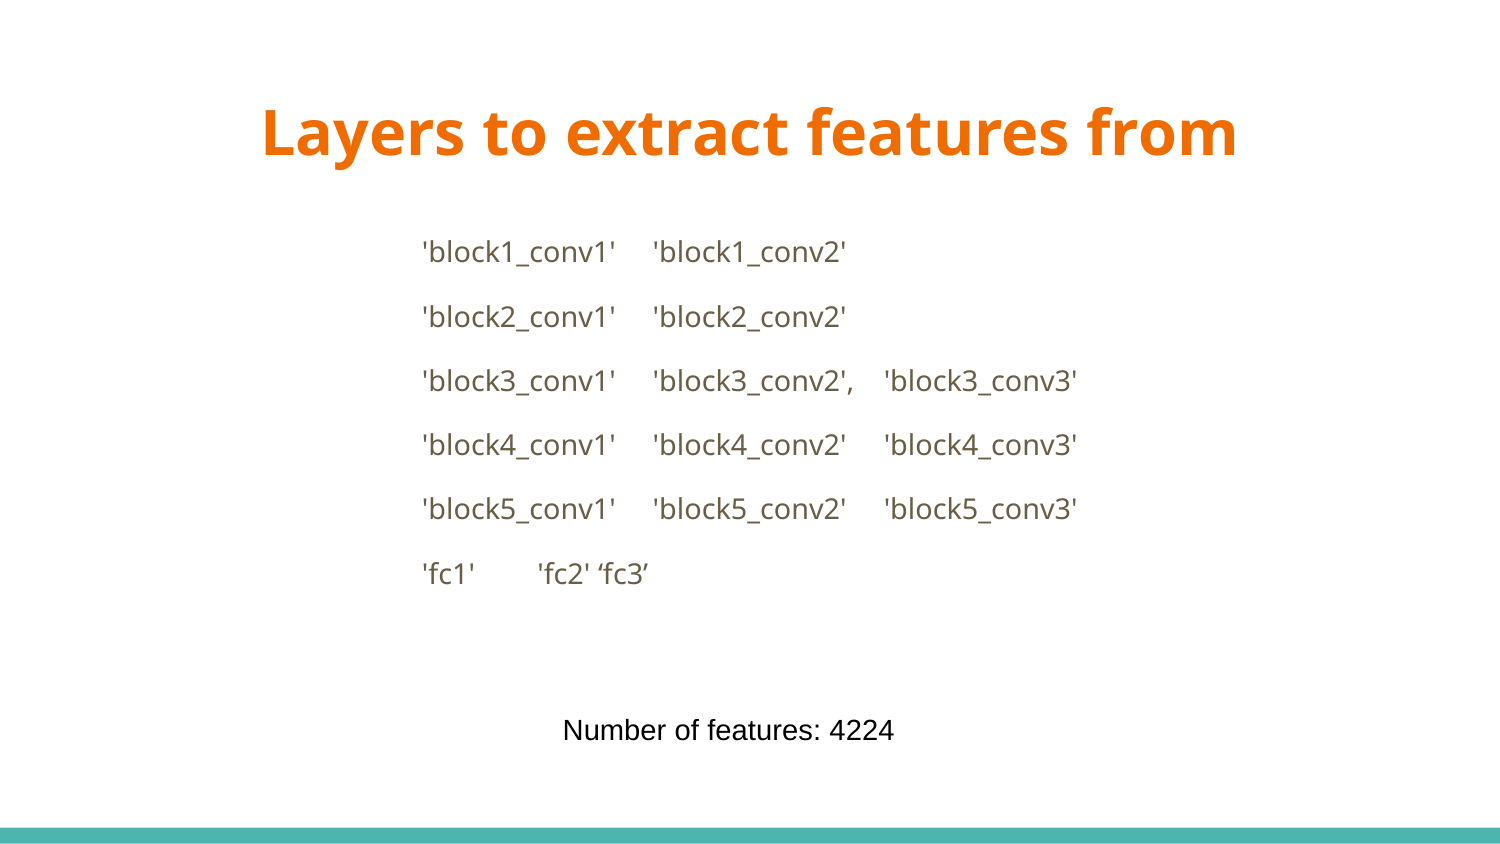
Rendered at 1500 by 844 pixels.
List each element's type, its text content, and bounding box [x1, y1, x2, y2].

text_box Number of features: 4224 [547, 696, 953, 762]
title Layers to extract features from [51, 72, 1449, 189]
list 'block1_conv1' 'block1_conv2' 'block2_conv1' 'block2_conv2' 'block3_conv1' 'block3_conv2', 'block3_conv3' 'block4_conv1' 'block4_conv2' 'block4_conv3' 'block5_conv1' 'block5_conv2' 'block5_conv3' 'fc1' 'fc2' ‘fc3’ [406, 211, 1094, 633]
